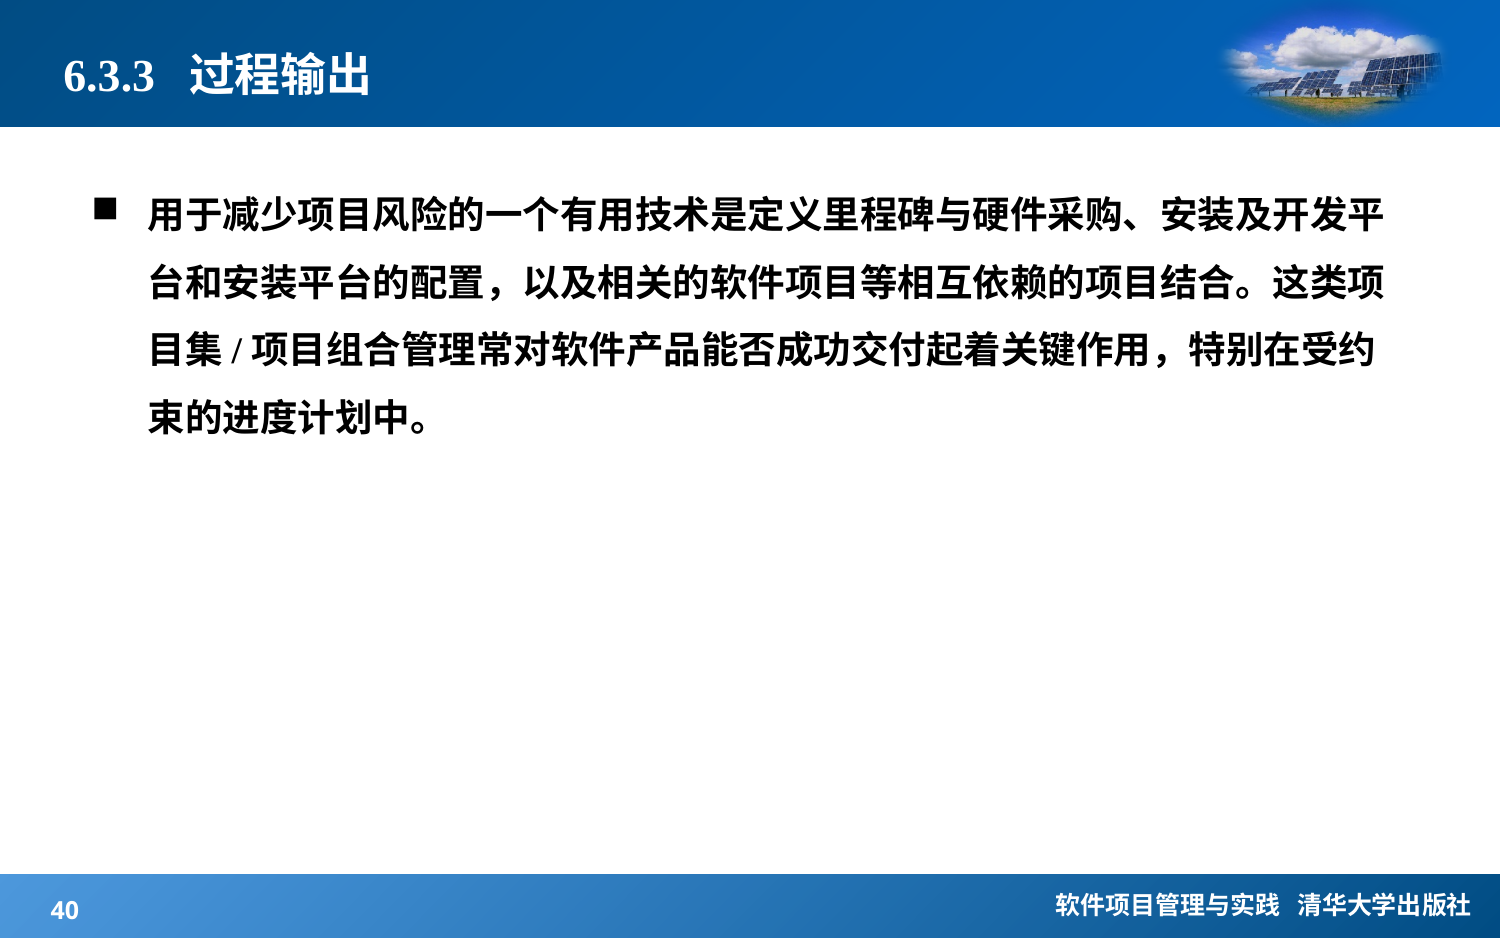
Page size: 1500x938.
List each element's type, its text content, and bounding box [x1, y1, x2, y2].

text_box 用于减少项目风险的一个有用技术是定义里程碑与硬件采购、安装及开发平台和安装平台的配置，以及相关的软件项目等相互依赖的项目结合。这类项目集/项目组合管理常对软件产品能否成功交付起着关键作用，特别在受约束的进度计划中。 [76, 161, 1424, 748]
title 6.3.3 过程输出 [48, 19, 1140, 127]
picture [1233, 6, 1433, 113]
